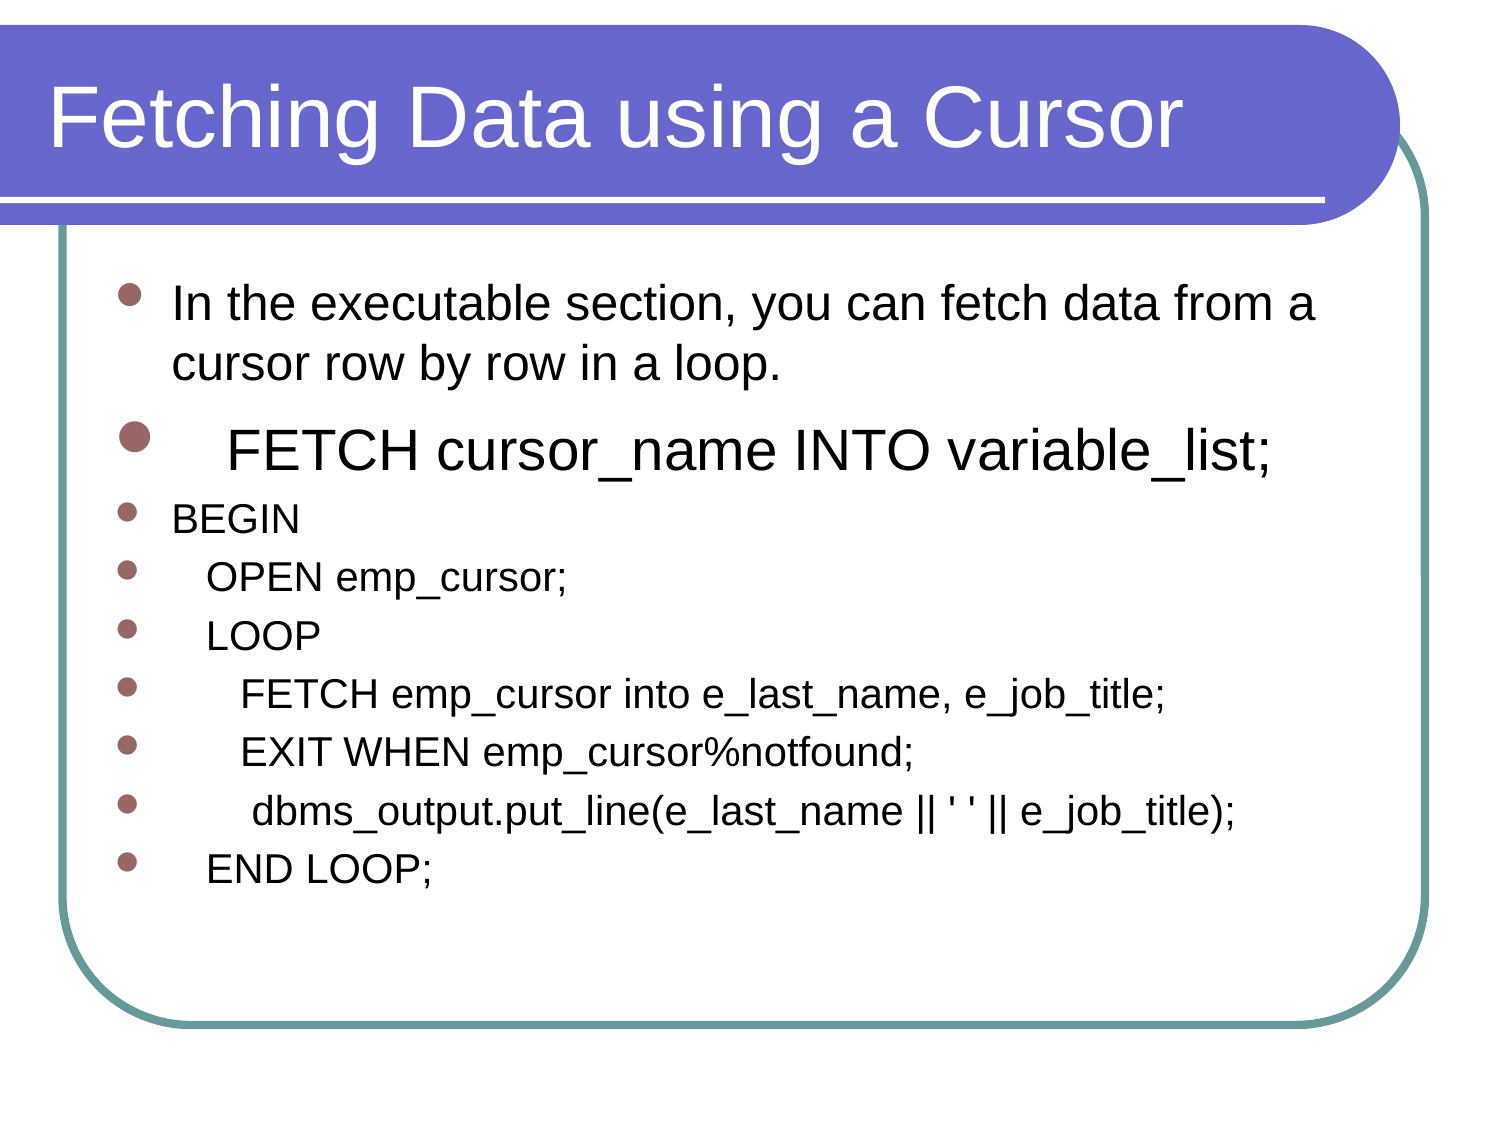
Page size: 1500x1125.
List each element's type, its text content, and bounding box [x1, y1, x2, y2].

title Fetching Data using a Cursor [32, 37, 1347, 188]
list In the executable section, you can fetch data from a cursor row by row in a loop. FETCH cursor_name INTO variable_list; BEGIN OPEN emp_cursor; LOOP FETCH emp_cursor into e_last_name, e_job_title; EXIT WHEN emp_cursor%notfound; dbms_output.put_line(e_last_name || ' ' || e_job_title); END LOOP; [99, 262, 1400, 988]
